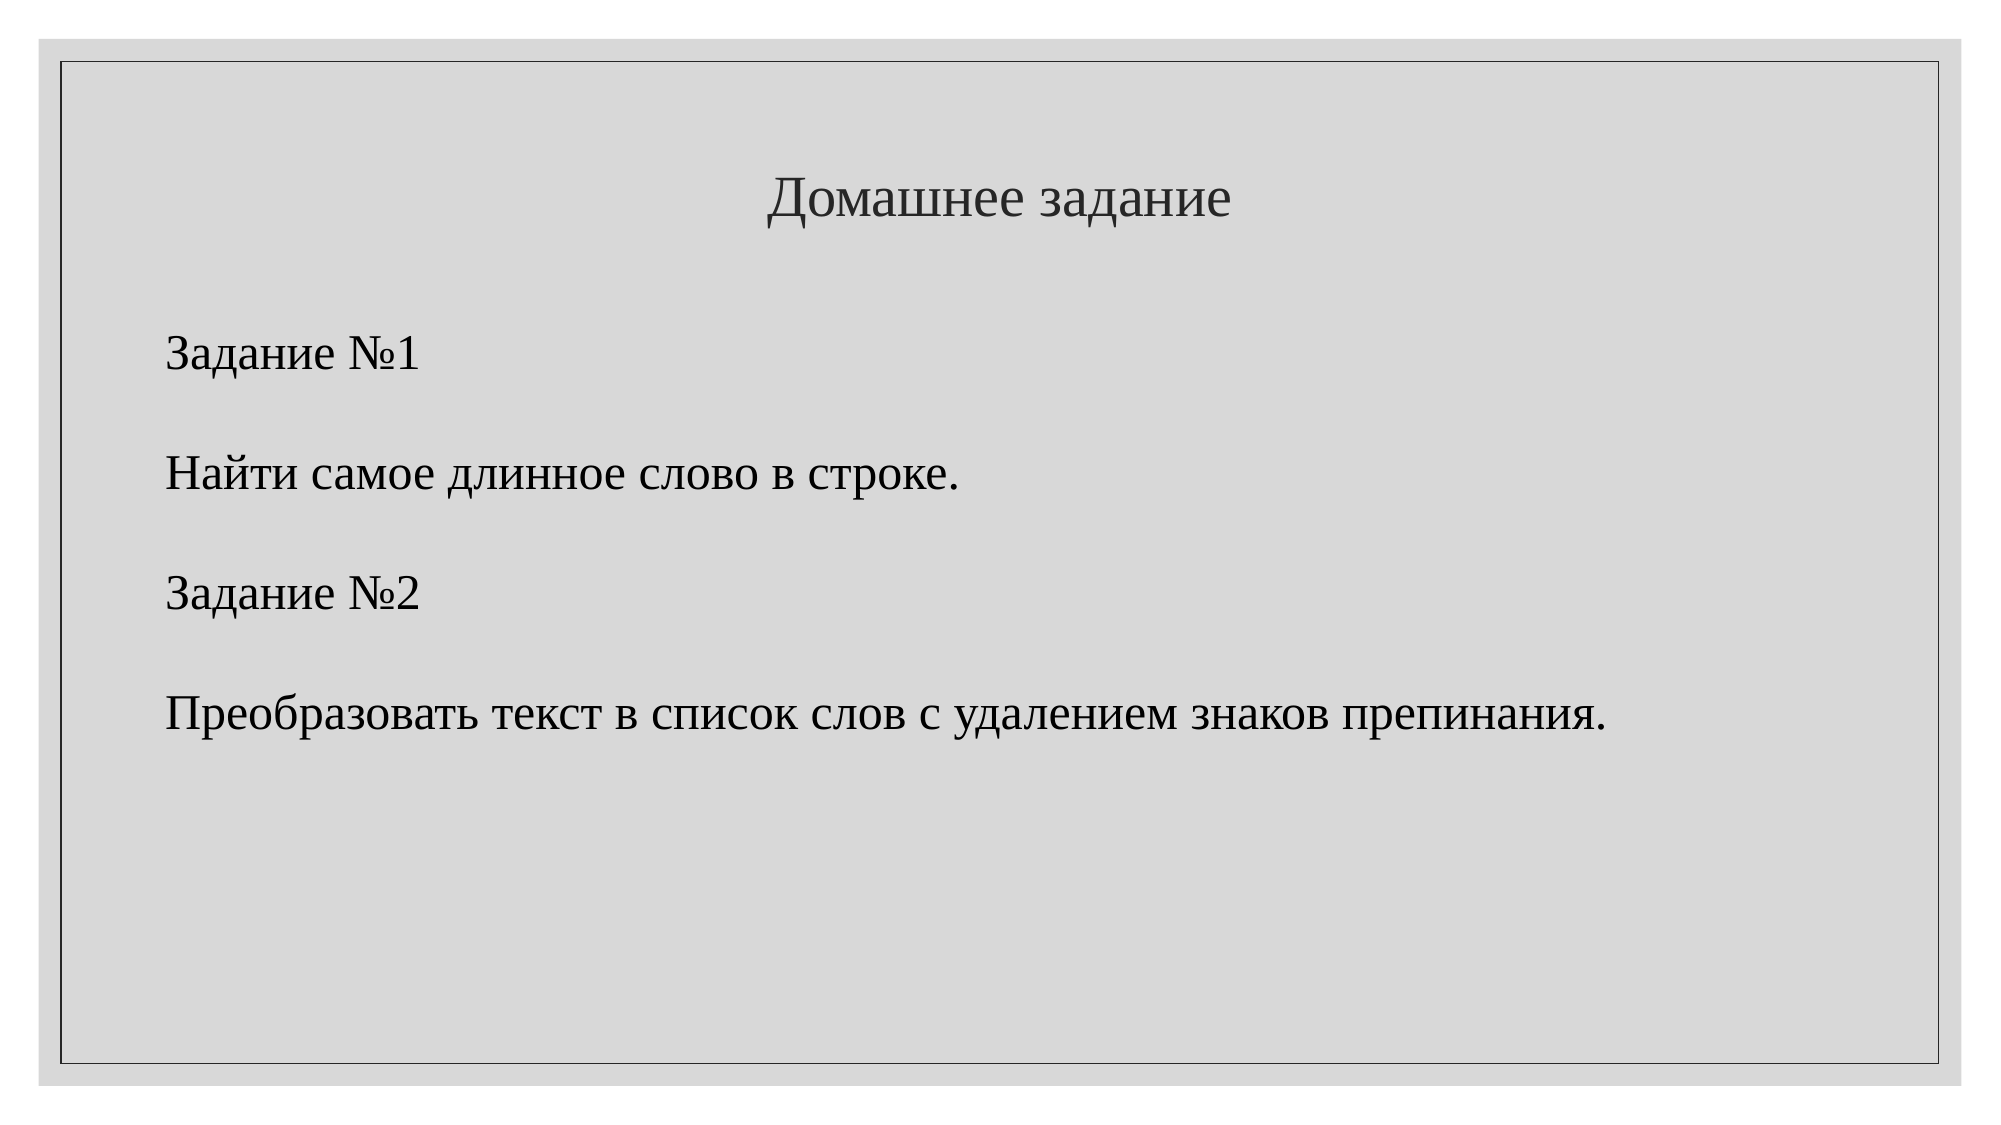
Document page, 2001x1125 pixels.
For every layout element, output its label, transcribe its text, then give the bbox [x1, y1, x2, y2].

text_box Задание №1 Найти самое длинное слово в строке. Задание №2 Преобразовать текст в список слов с удалением знаков препинания. [157, 312, 1616, 748]
title Домашнее задание [56, 85, 1944, 312]
